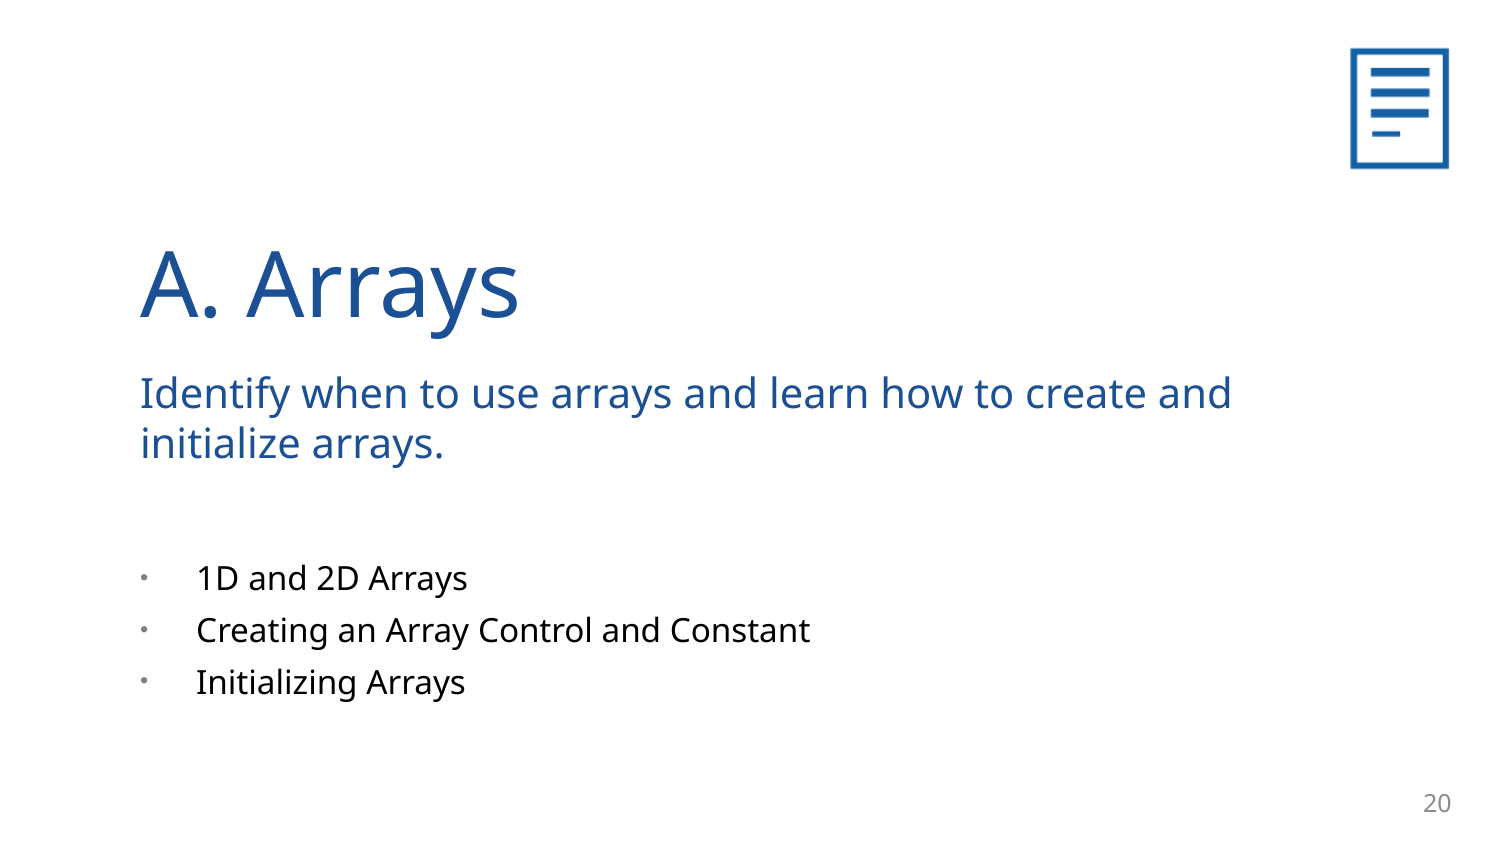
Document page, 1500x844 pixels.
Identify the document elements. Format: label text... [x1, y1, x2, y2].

list 1D and 2D Arrays Creating an Array Control and Constant Initializing Arrays [125, 549, 1278, 747]
list Identify when to use arrays and learn how to create and initialize arrays. [125, 359, 1275, 494]
picture [1323, 23, 1474, 212]
list A. Arrays [125, 109, 1278, 344]
slide_number 20 [1400, 782, 1475, 828]
